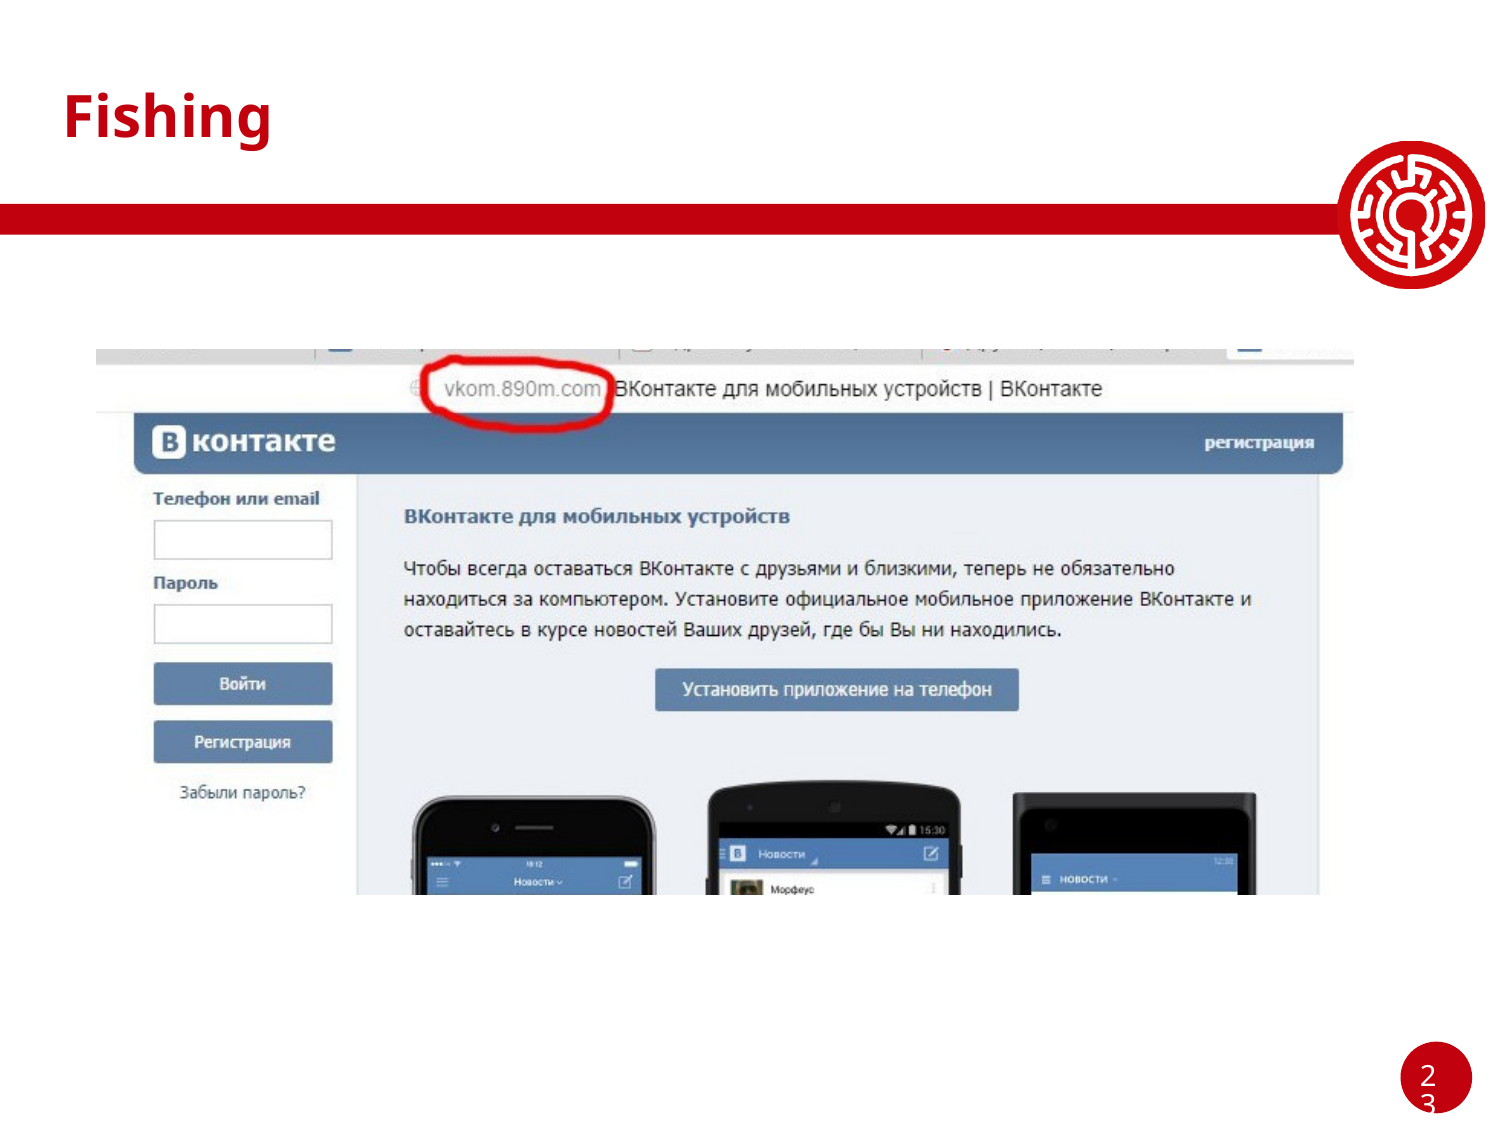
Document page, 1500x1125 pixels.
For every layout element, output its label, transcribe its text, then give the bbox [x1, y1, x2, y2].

picture [96, 348, 1354, 895]
title Fishing [47, 42, 1281, 185]
picture [1337, 141, 1485, 289]
slide_number ‹#› [1404, 1047, 1468, 1108]
